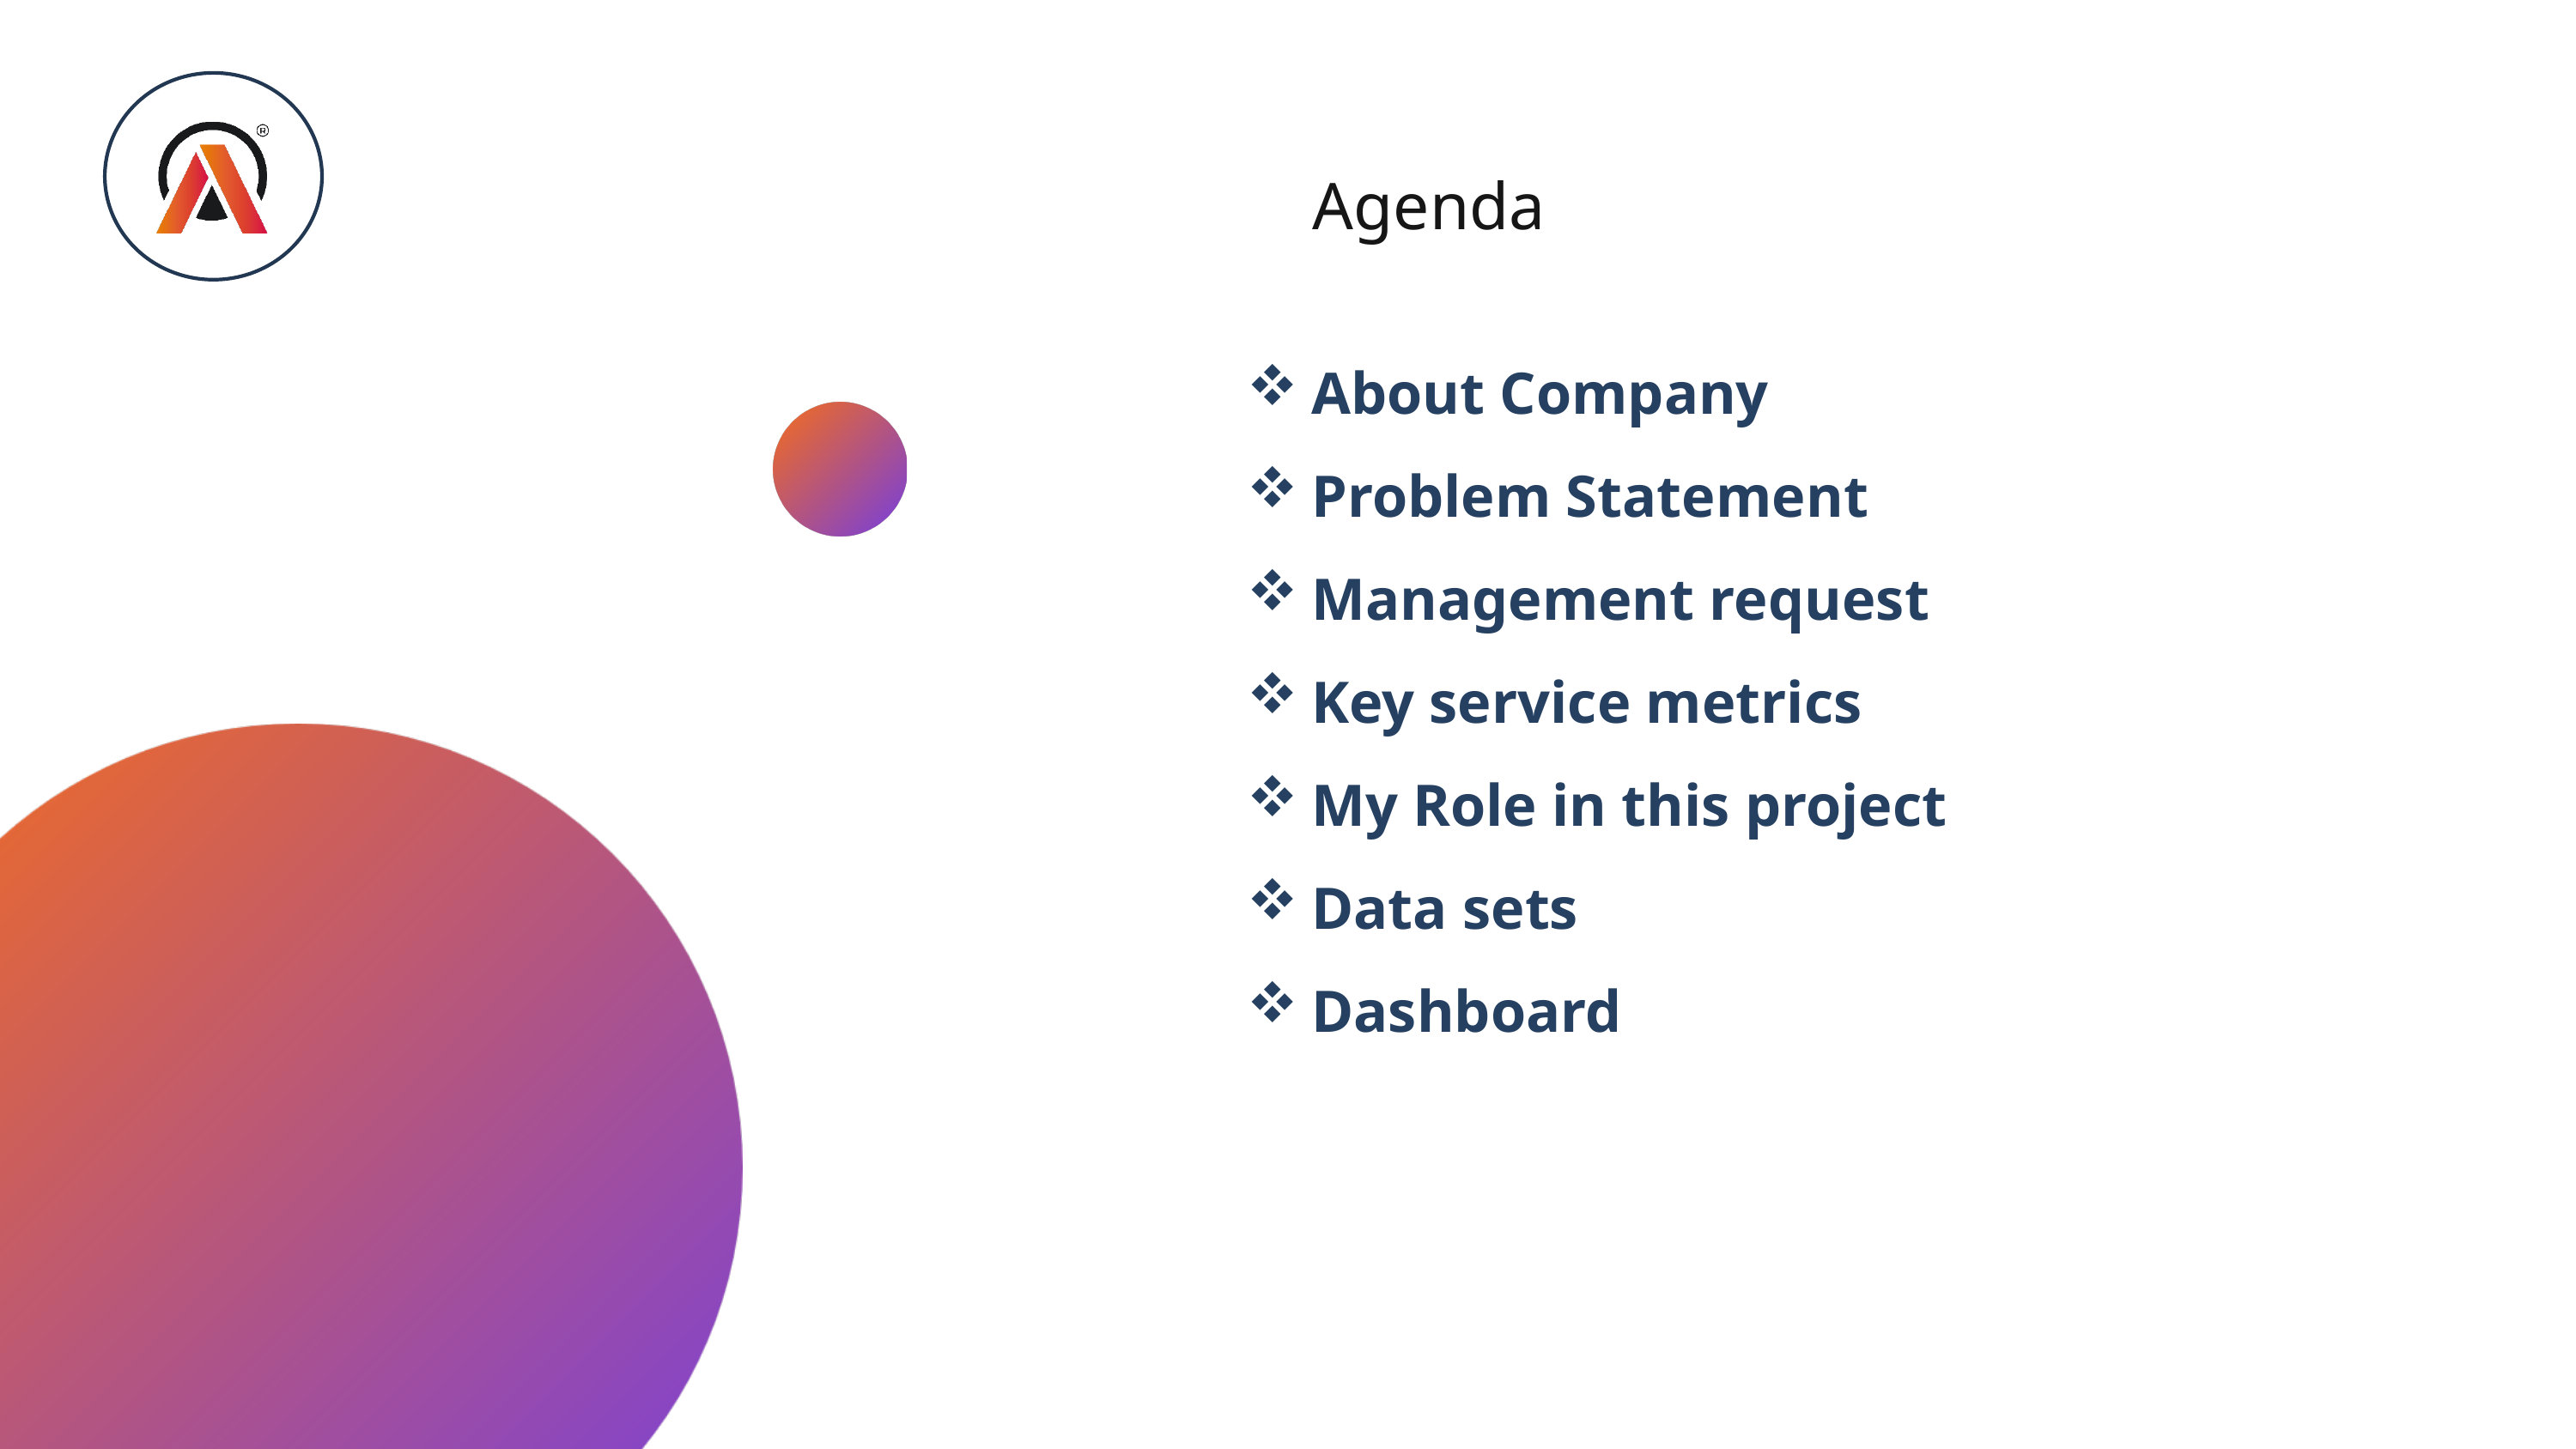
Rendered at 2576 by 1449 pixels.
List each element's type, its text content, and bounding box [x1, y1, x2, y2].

text_box [772, 402, 908, 537]
picture [154, 118, 273, 234]
text_box [102, 70, 325, 282]
text_box About Company Problem Statement Management request Key service metrics My Role in this project Data sets Dashboard [1234, 316, 2297, 1256]
text_box Agenda [955, 121, 1903, 242]
text_box [0, 724, 743, 1449]
